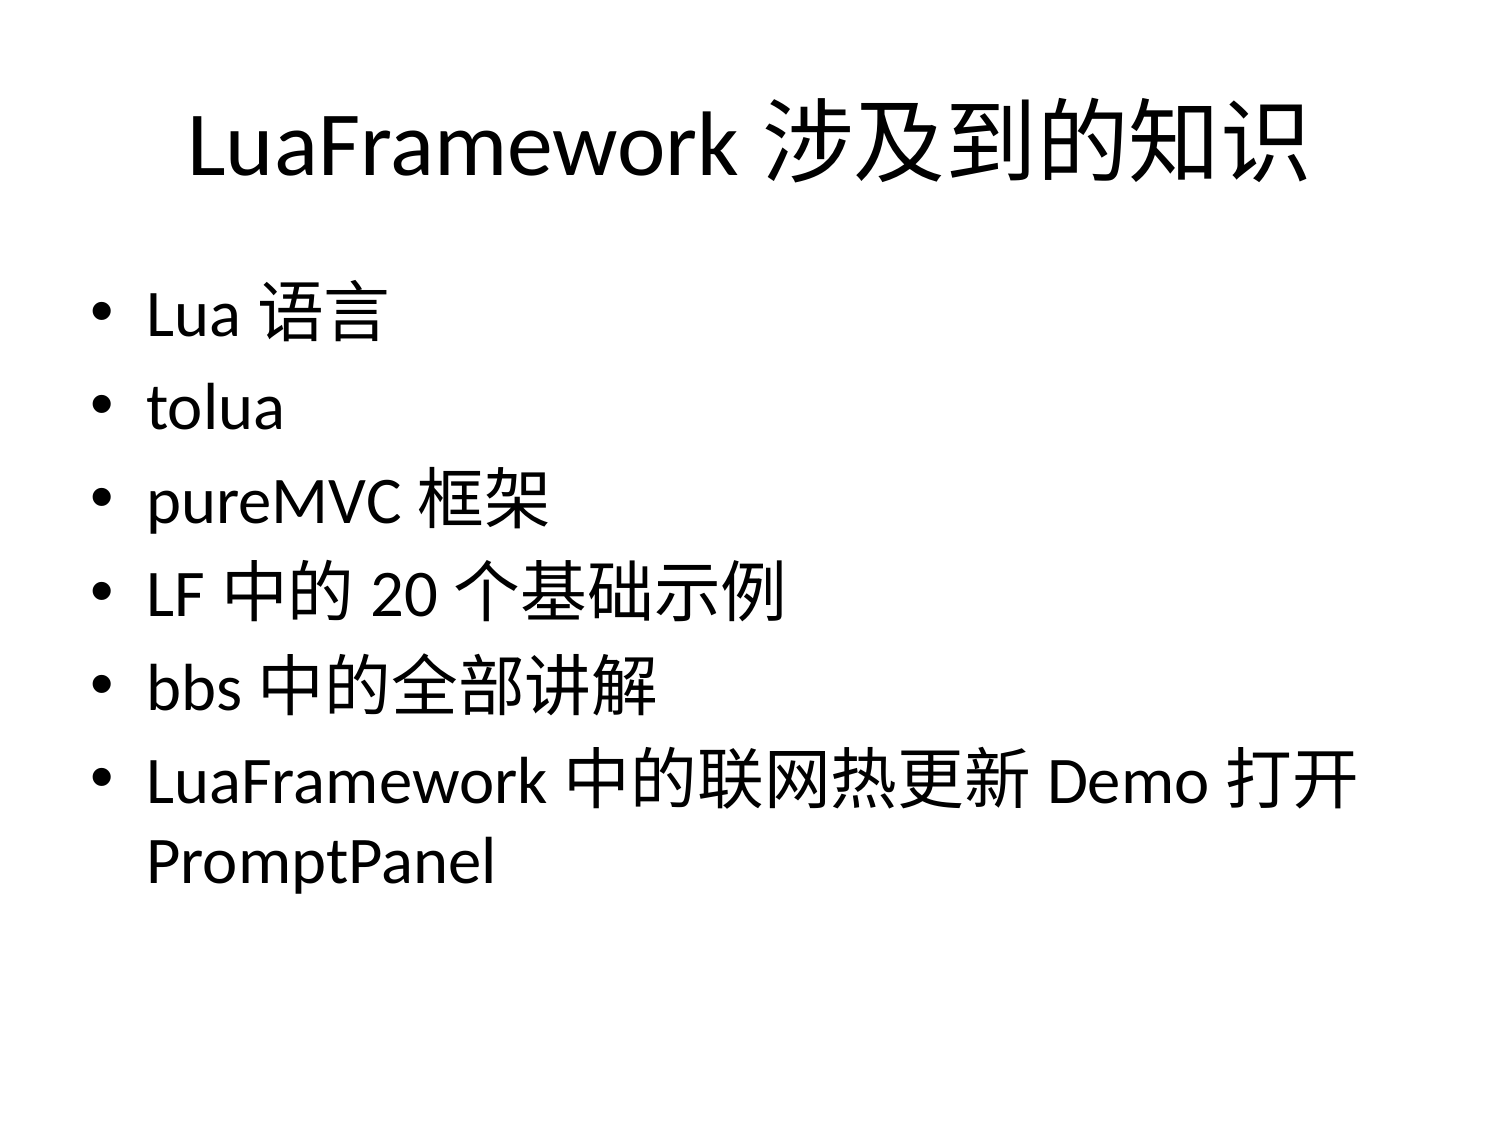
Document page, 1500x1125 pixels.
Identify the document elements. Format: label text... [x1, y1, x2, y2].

list Lua语言 tolua pureMVC框架 LF中的20个基础示例 bbs中的全部讲解 LuaFramework中的联网热更新Demo打开PromptPanel [75, 262, 1425, 1005]
title LuaFramework涉及到的知识 [75, 45, 1425, 233]
